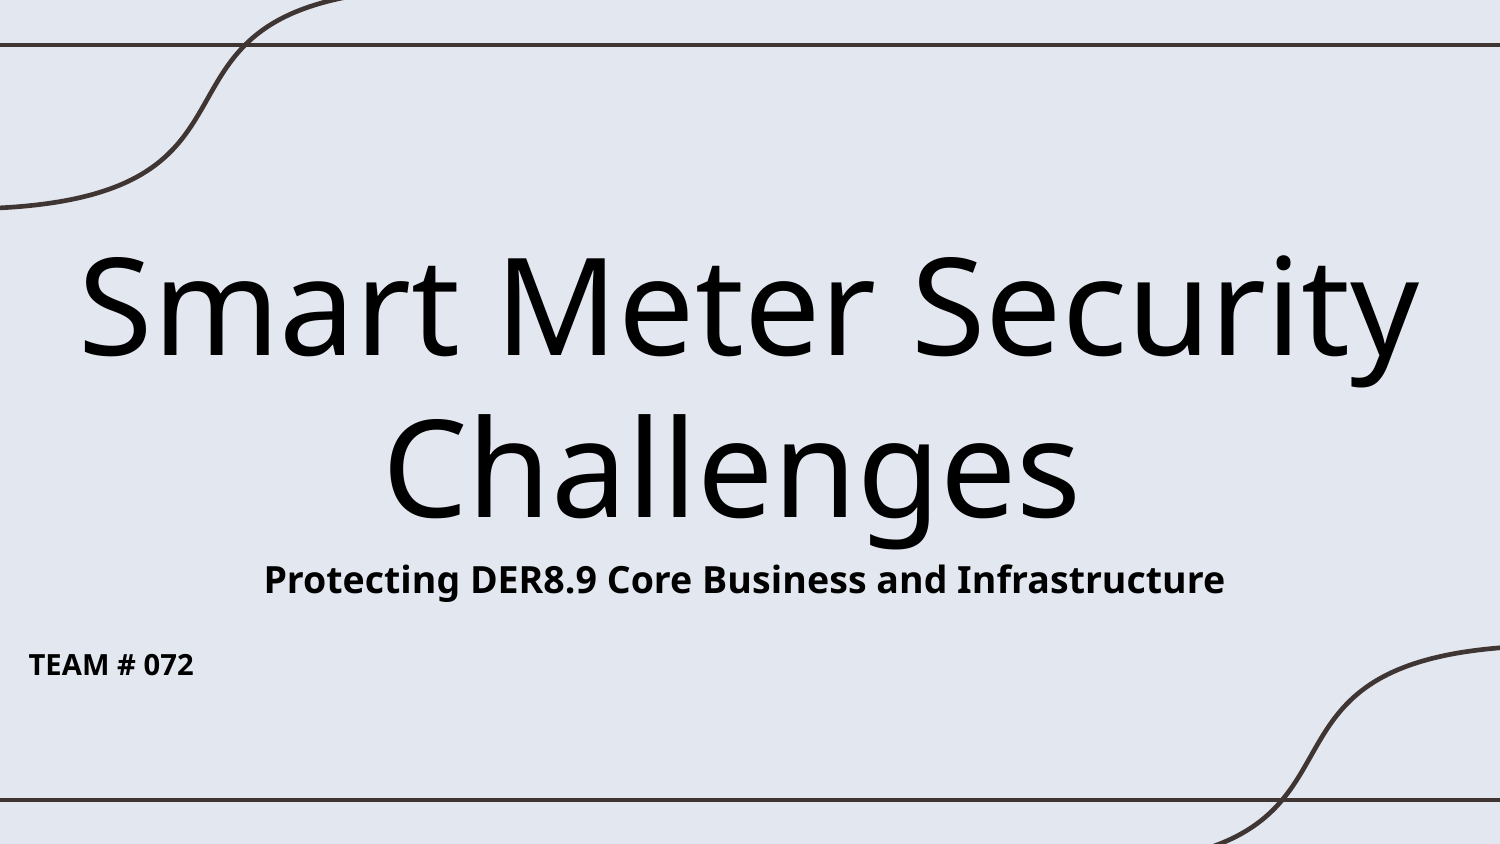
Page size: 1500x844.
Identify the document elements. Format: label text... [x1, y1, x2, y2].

title Smart Meter Security Challenges [0, 204, 1500, 542]
subtitle Protecting DER8.9 Core Business and Infrastructure [170, 541, 1330, 614]
text_box TEAM # 072 [13, 638, 367, 689]
